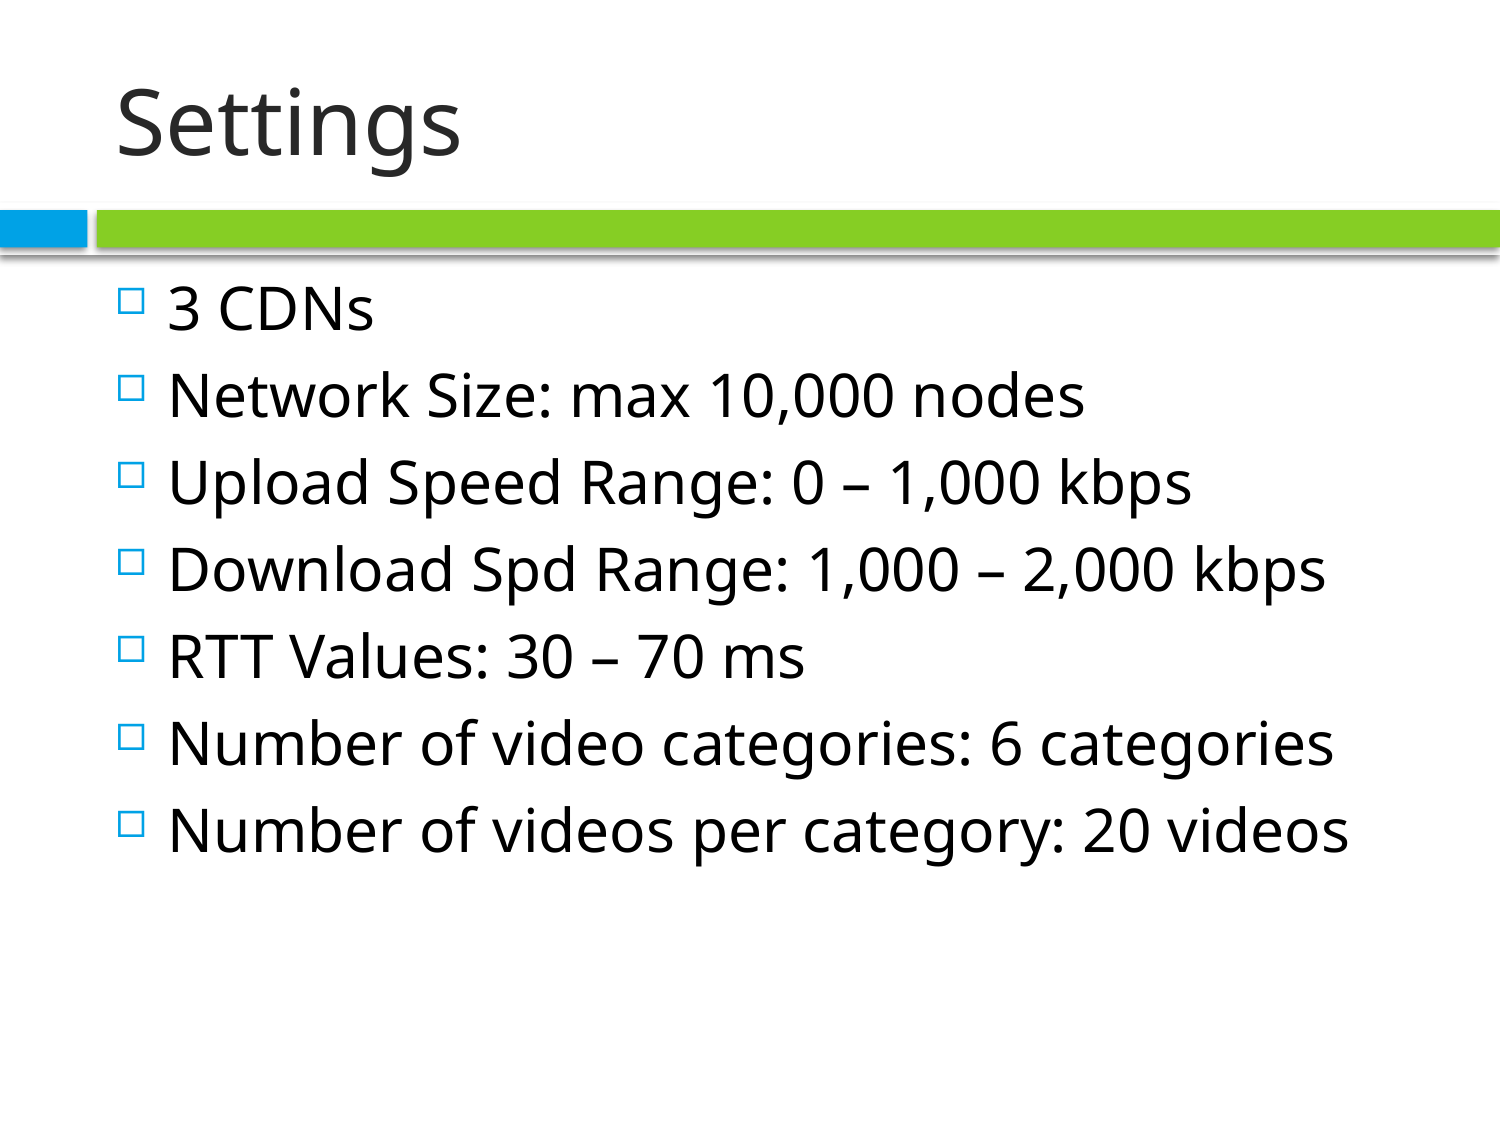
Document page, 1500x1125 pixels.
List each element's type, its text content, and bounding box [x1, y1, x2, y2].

list 3 CDNs Network Size: max 10,000 nodes Upload Speed Range: 0 – 1,000 kbps Download Spd Range: 1,000 – 2,000 kbps RTT Values: 30 – 70 ms Number of video categories: 6 categories Number of videos per category: 20 videos [100, 262, 1438, 1000]
title Settings [100, 37, 1438, 200]
